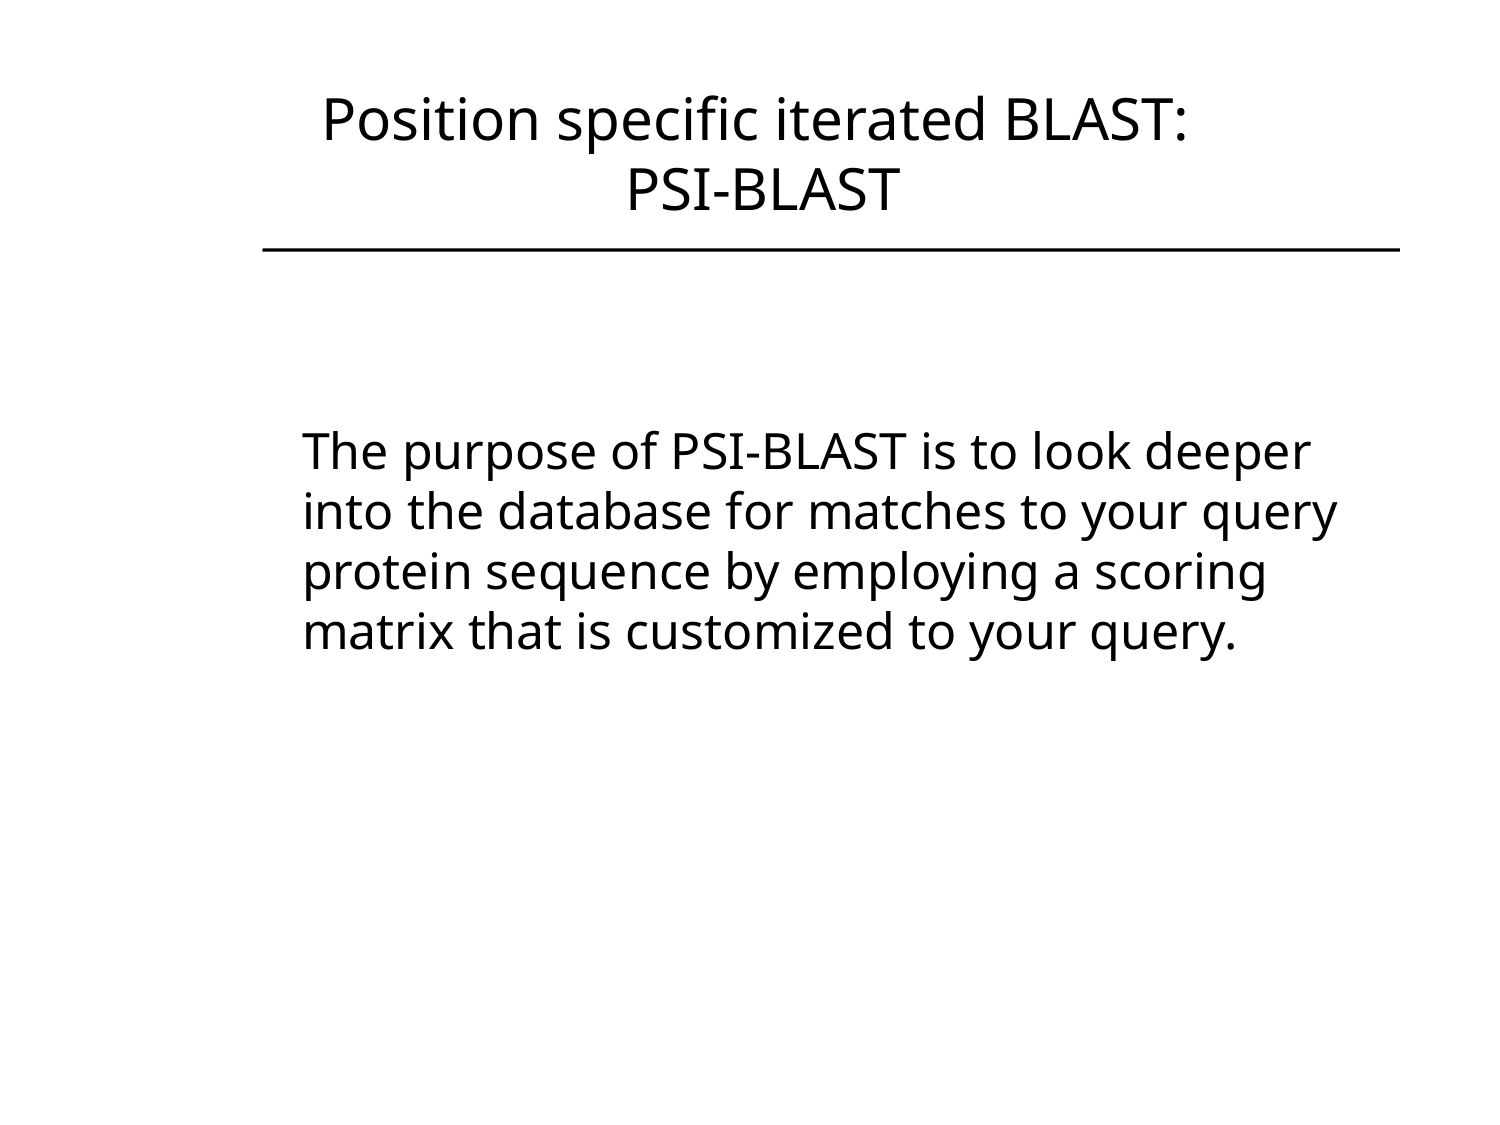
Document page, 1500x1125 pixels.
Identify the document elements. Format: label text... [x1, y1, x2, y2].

text_box Position specific iterated BLAST: PSI-BLAST [306, 74, 1220, 230]
text_box The purpose of PSI-BLAST is to look deeper into the database for matches to your query protein sequence by employing a scoring matrix that is customized to your query. [287, 412, 1400, 668]
